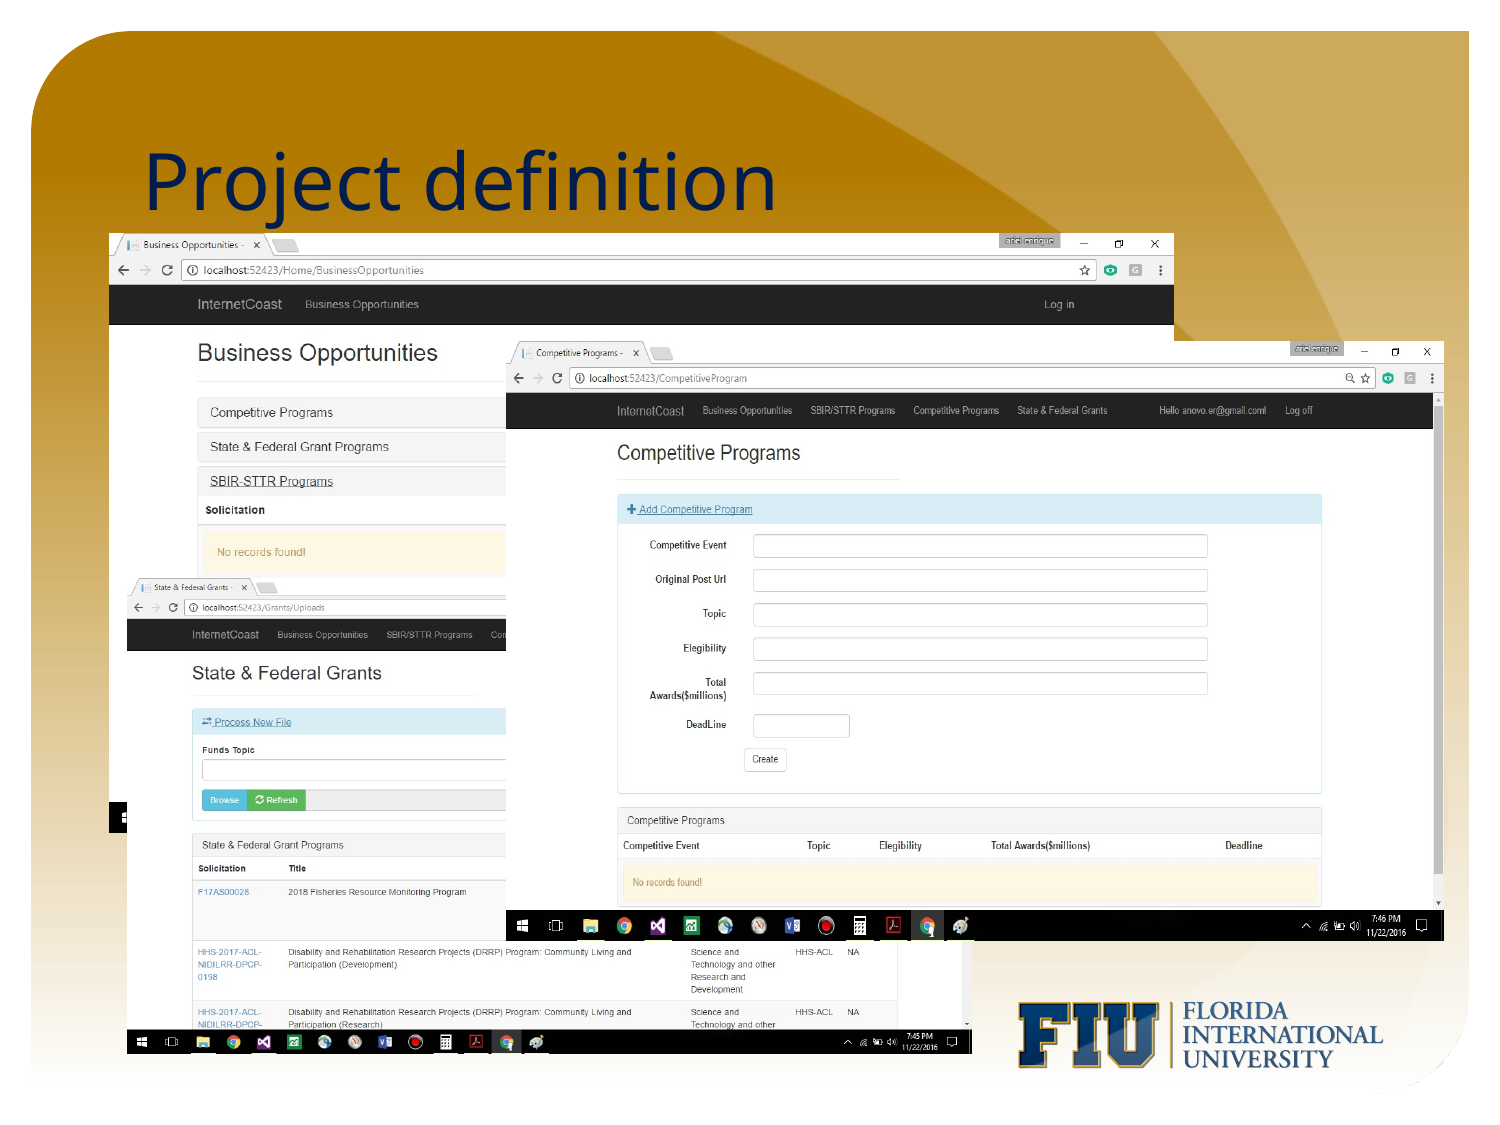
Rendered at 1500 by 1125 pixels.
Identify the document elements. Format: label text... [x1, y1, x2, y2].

picture [24, 30, 1473, 1094]
title Project definition [127, 62, 1372, 234]
